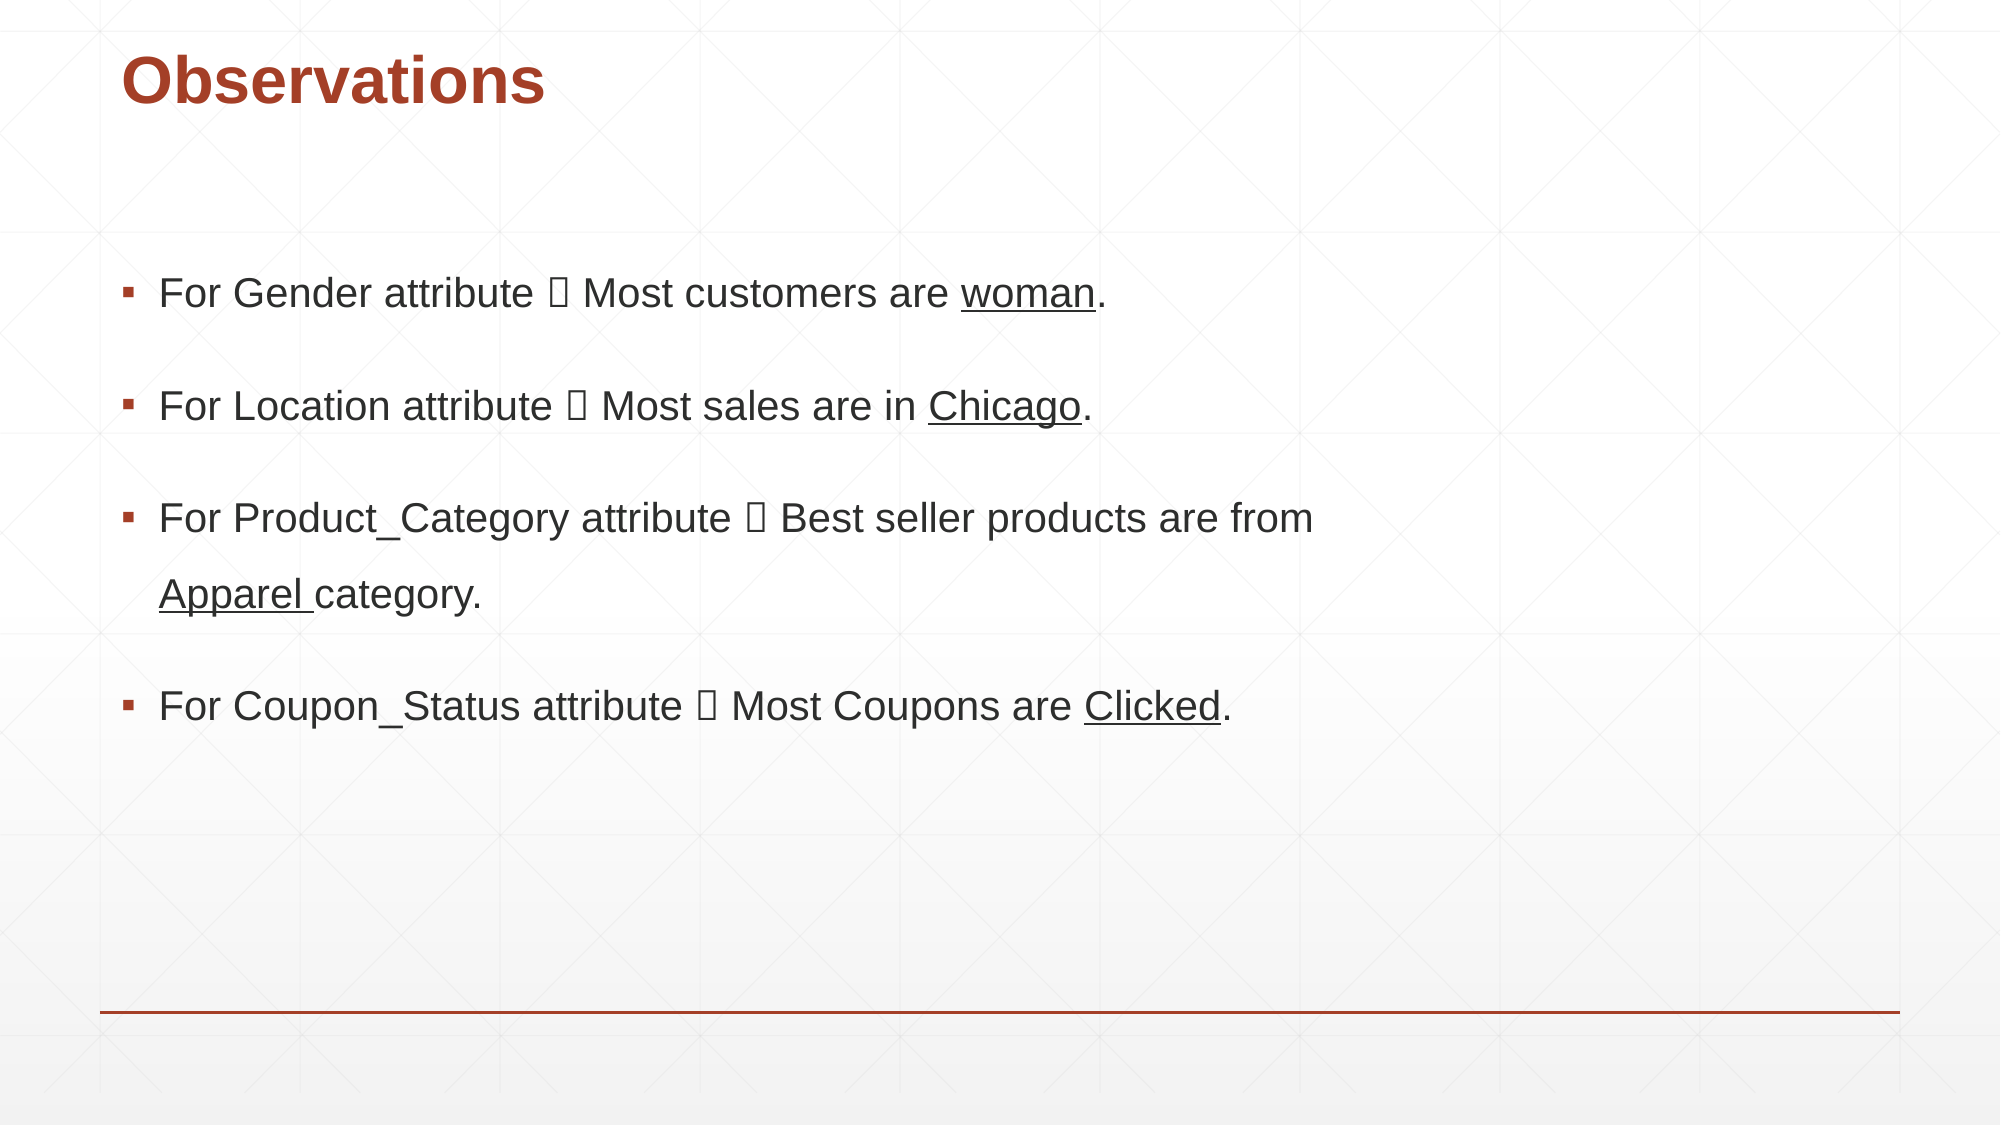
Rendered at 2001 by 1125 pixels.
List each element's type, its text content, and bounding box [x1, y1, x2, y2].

title Observations [106, 30, 1682, 126]
list For Gender attribute  Most customers are woman. For Location attribute  Most sales are in Chicago. For Product_Category attribute  Best seller products are from Apparel category. For Coupon_Status attribute  Most Coupons are Clicked. [106, 145, 1331, 1011]
